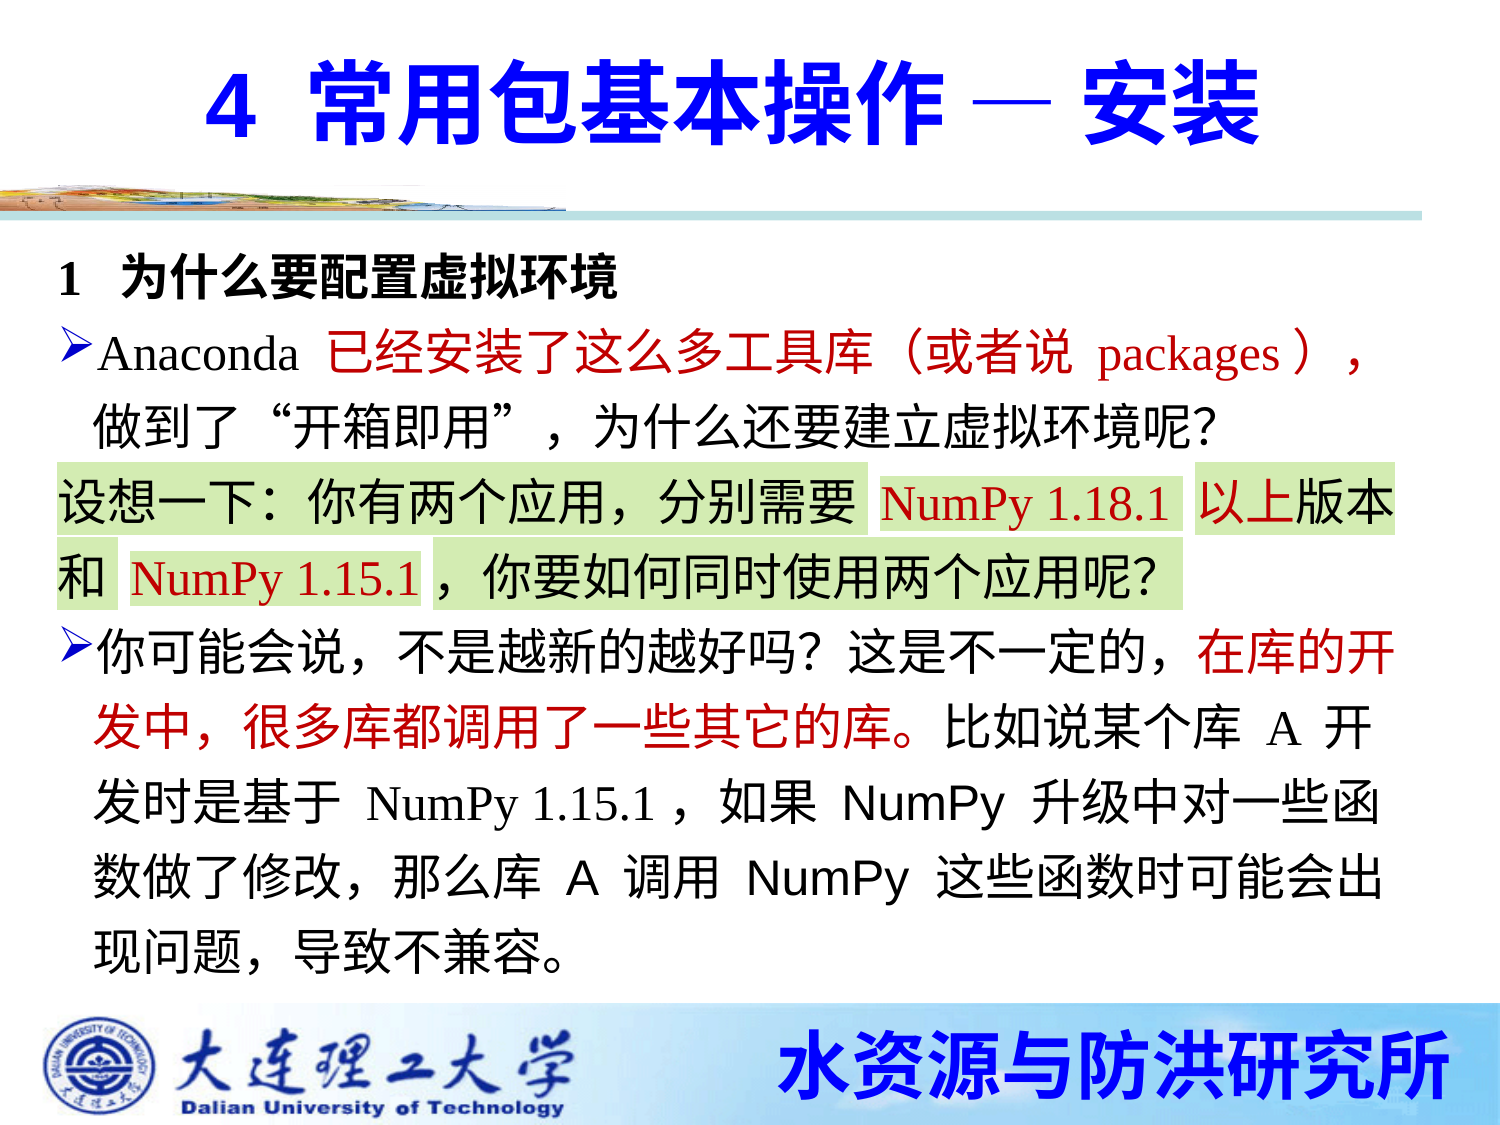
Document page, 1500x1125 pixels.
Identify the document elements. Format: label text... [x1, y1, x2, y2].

text_box 4 常用包基本操作 — 安装 [18, 38, 1451, 163]
picture [0, 185, 566, 210]
text_box 1 为什么要配置虚拟环境 Anaconda 已经安装了这么多工具库（或者说 packages），做到了“开箱即用”，为什么还要建立虚拟环境呢？ 设想一下：你有两个应用，分别需要 NumPy 1.18.1 以上版本和 NumPy 1.15.1，你要如何同时使用两个应用呢？ 你可能会说，不是越新的越好吗？这是不一定的，在库的开发中，很多库都调用了一些其它的库。比如说某个库 A 开发时是基于 NumPy 1.15.1，如果 NumPy 升级中对一些函数做了修改，那么库 A 调用 NumPy 这些函数时可能会出现问题，导致不兼容。 [42, 222, 1427, 988]
picture [0, 1003, 1500, 1125]
